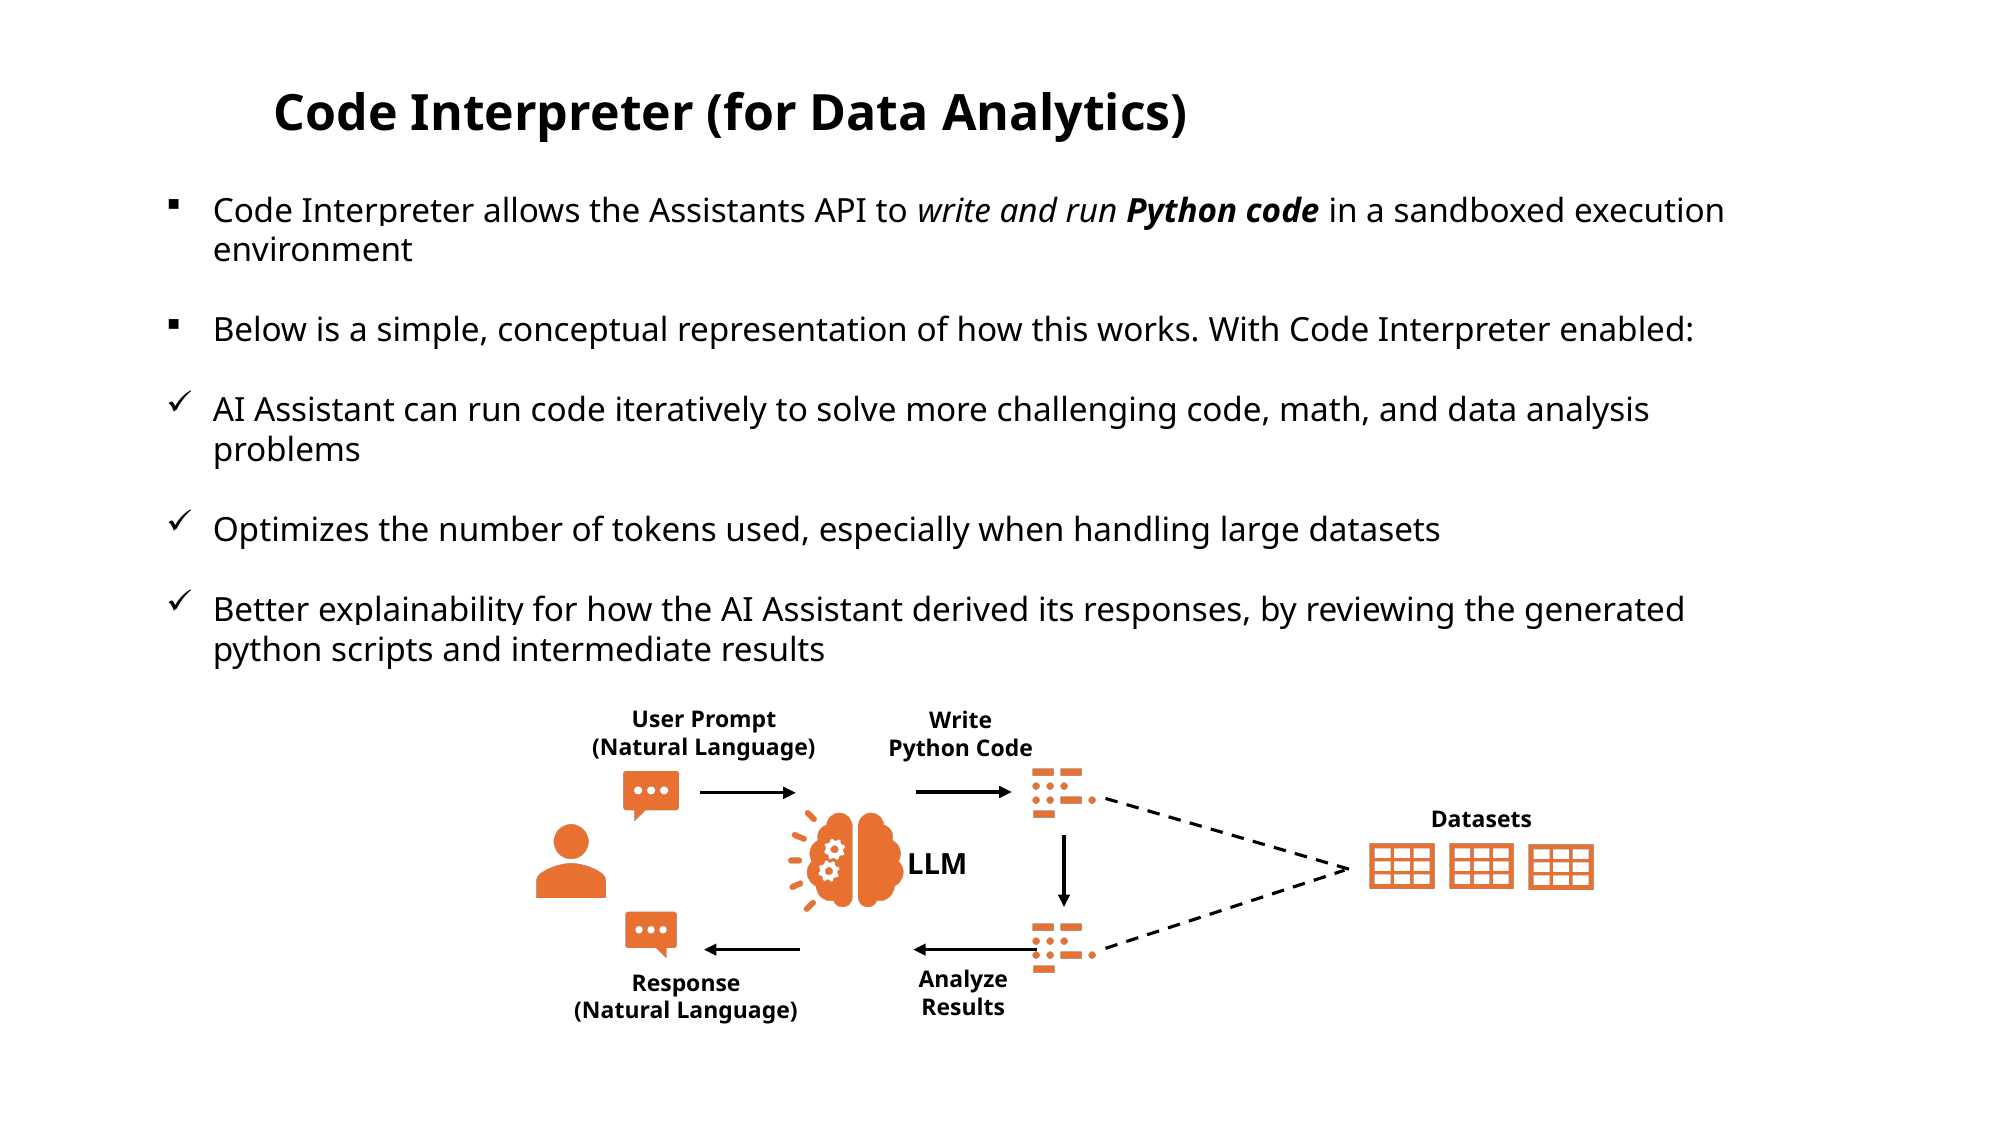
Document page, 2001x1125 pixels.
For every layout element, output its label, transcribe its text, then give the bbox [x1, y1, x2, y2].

picture [784, 791, 925, 932]
text_box Write Python Code [873, 698, 1048, 768]
text_box LLM [925, 838, 983, 888]
text_box Analyze Results [903, 957, 1023, 1028]
picture [518, 756, 690, 971]
text_box Response (Natural Language) [559, 960, 813, 1031]
text_box Code Interpreter allows the Assistants API to write and run Python code in a sandboxed execution environment Below is a simple, conceptual representation of how this works. With Code Interpreter enabled: AI Assistant can run code iteratively to solve more challenging code, math, and data analysis problems Optimizes the number of tokens used, especially when handling large datasets Better explainability for how the AI Assistant derived its responses, by reviewing the generated python scripts and intermediate results [151, 181, 1768, 715]
picture [1021, 906, 1106, 991]
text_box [1104, 797, 1355, 872]
text_box Code Interpreter (for Data Analytics) [273, 80, 1819, 153]
text_box User Prompt (Natural Language) [577, 697, 831, 768]
picture [1021, 751, 1106, 836]
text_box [1104, 869, 1346, 949]
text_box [1363, 796, 1600, 906]
